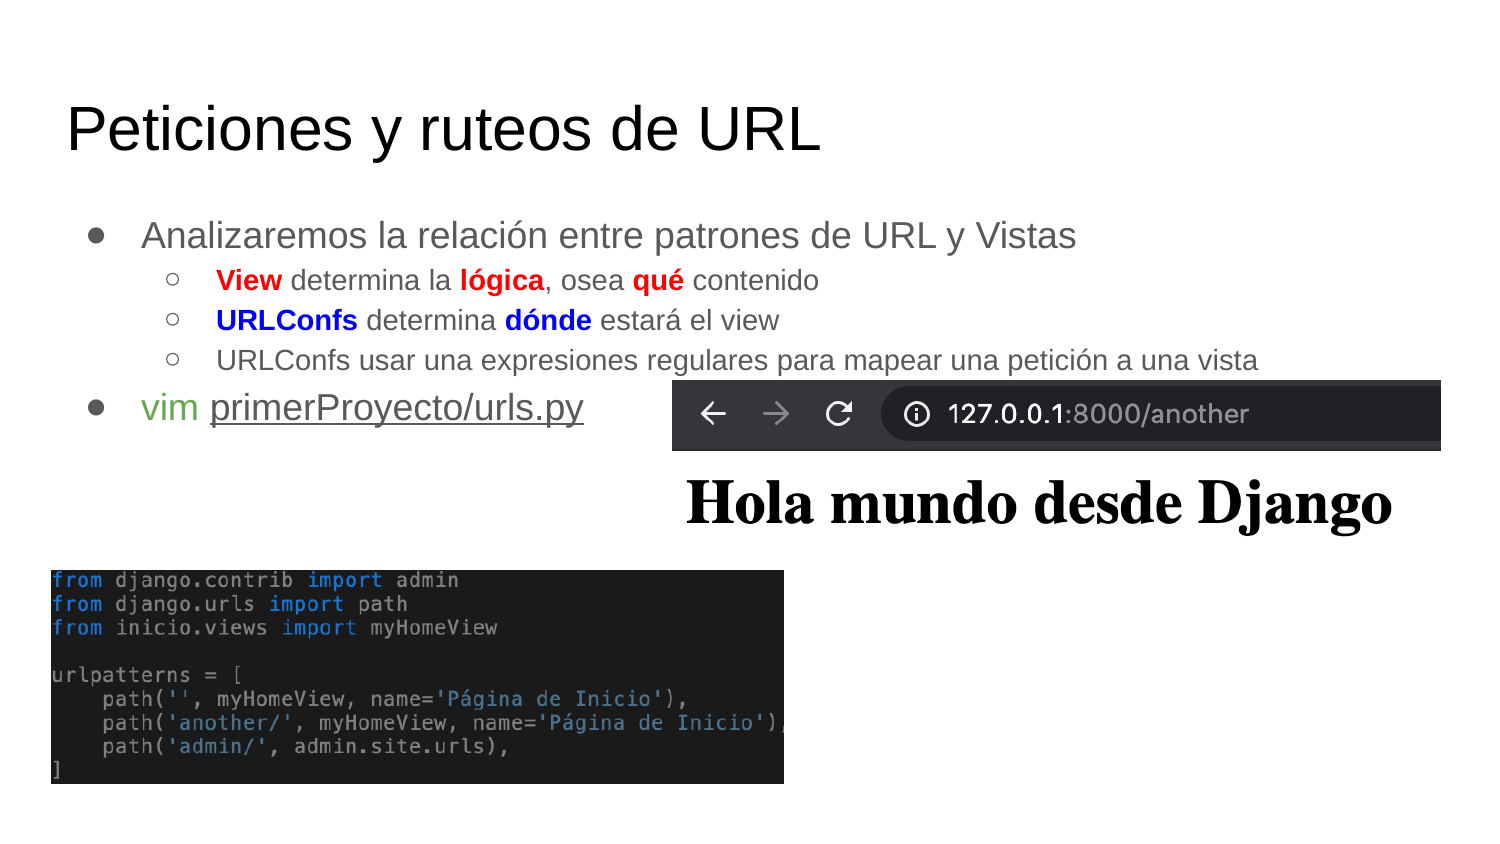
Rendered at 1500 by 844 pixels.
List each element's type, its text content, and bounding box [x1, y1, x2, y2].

title Peticiones y ruteos de URL [51, 72, 1449, 167]
picture [50, 379, 1441, 785]
list Analizaremos la relación entre patrones de URL y Vistas View determina la lógica, osea qué contenido URLConfs determina dónde estará el view URLConfs usar una expresiones regulares para mapear una petición a una vista vim primerProyecto/urls.py [51, 189, 1449, 750]
